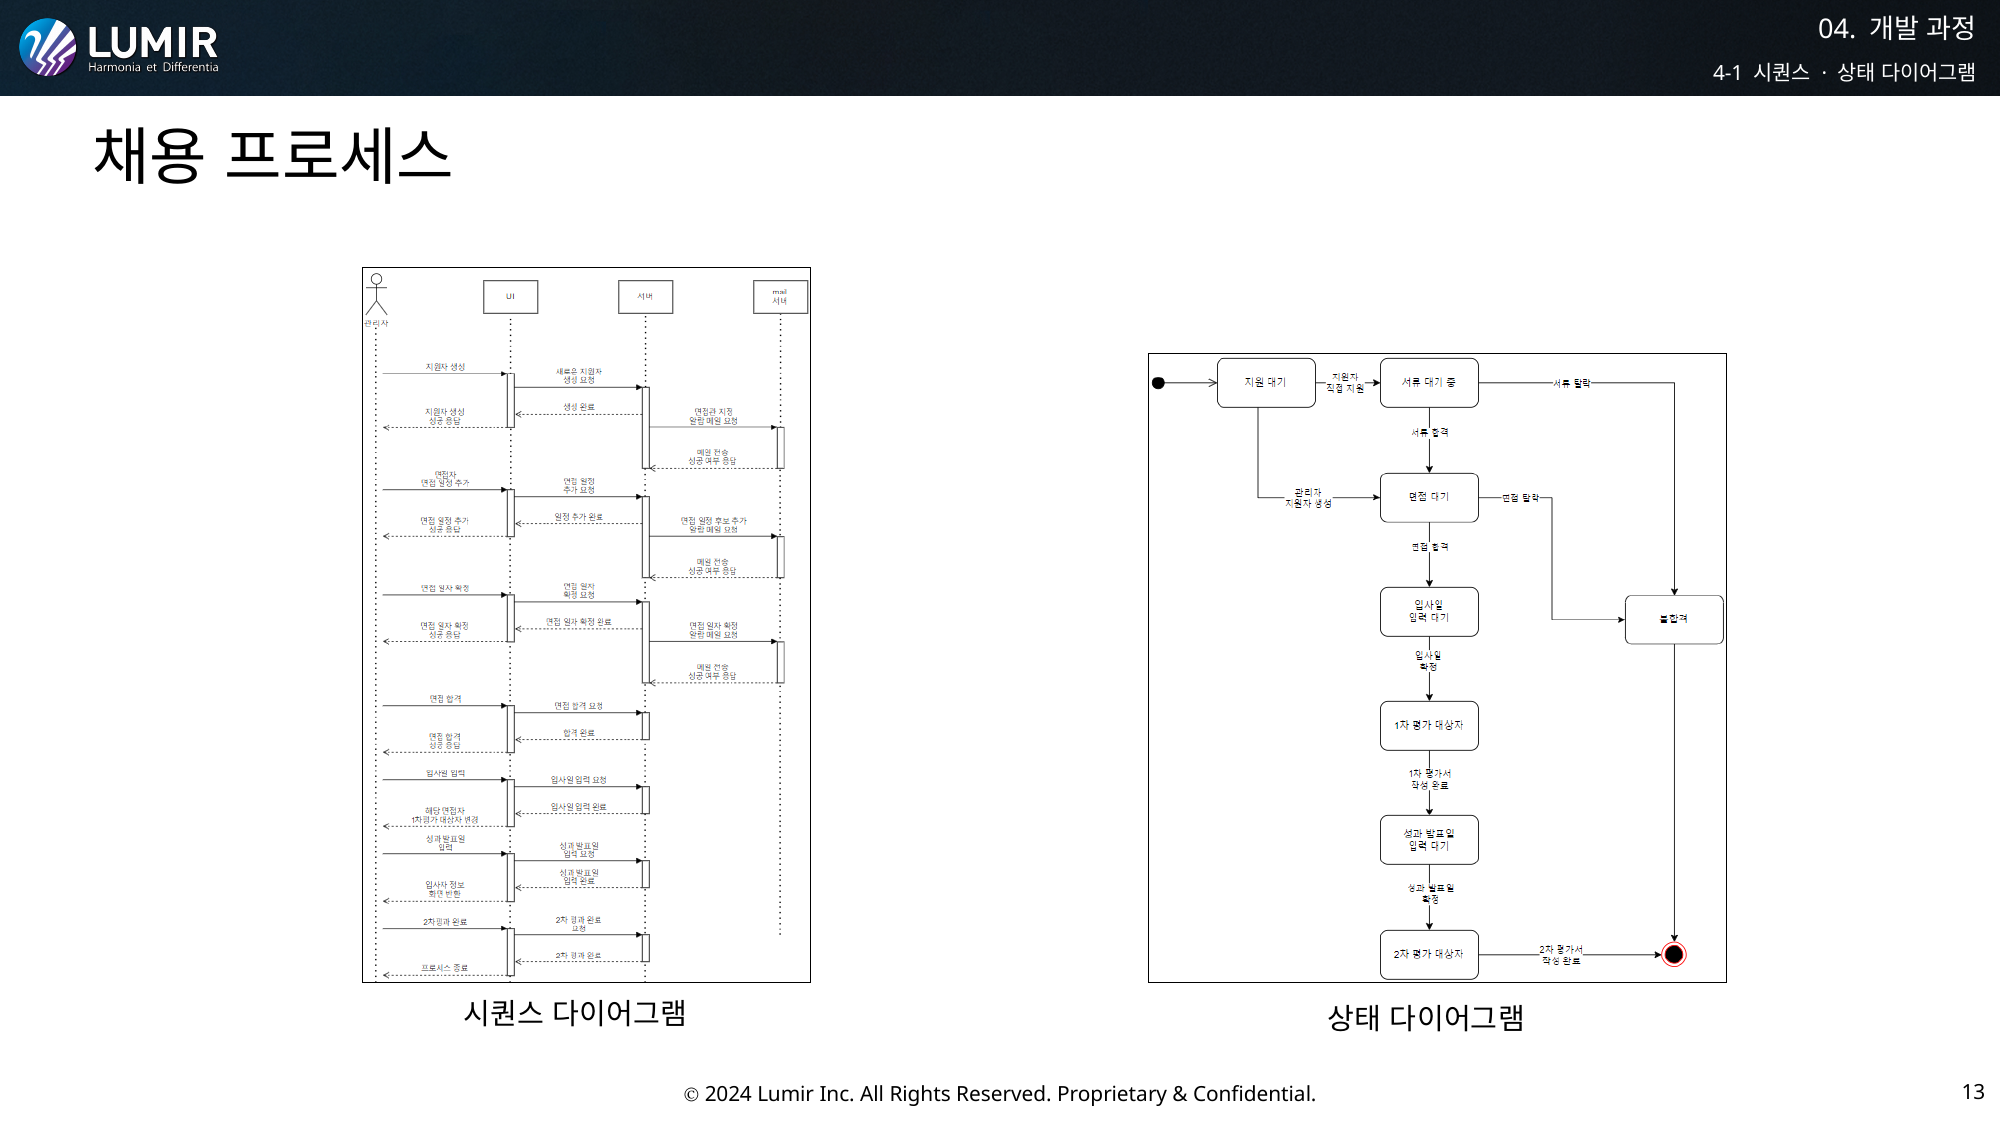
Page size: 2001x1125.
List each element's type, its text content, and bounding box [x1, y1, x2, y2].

picture [361, 267, 811, 983]
list 4-1 시퀀스 · 상태 다이어그램 [570, 52, 2000, 96]
picture [0, 0, 570, 96]
text_box 상태 다이어그램 [1313, 992, 1562, 1043]
title 채용 프로세스 [77, 111, 1923, 207]
text_box 시퀀스 다이어그램 [448, 987, 724, 1038]
list 04. 개발 과정 [570, 0, 2000, 52]
picture [1147, 353, 1727, 983]
